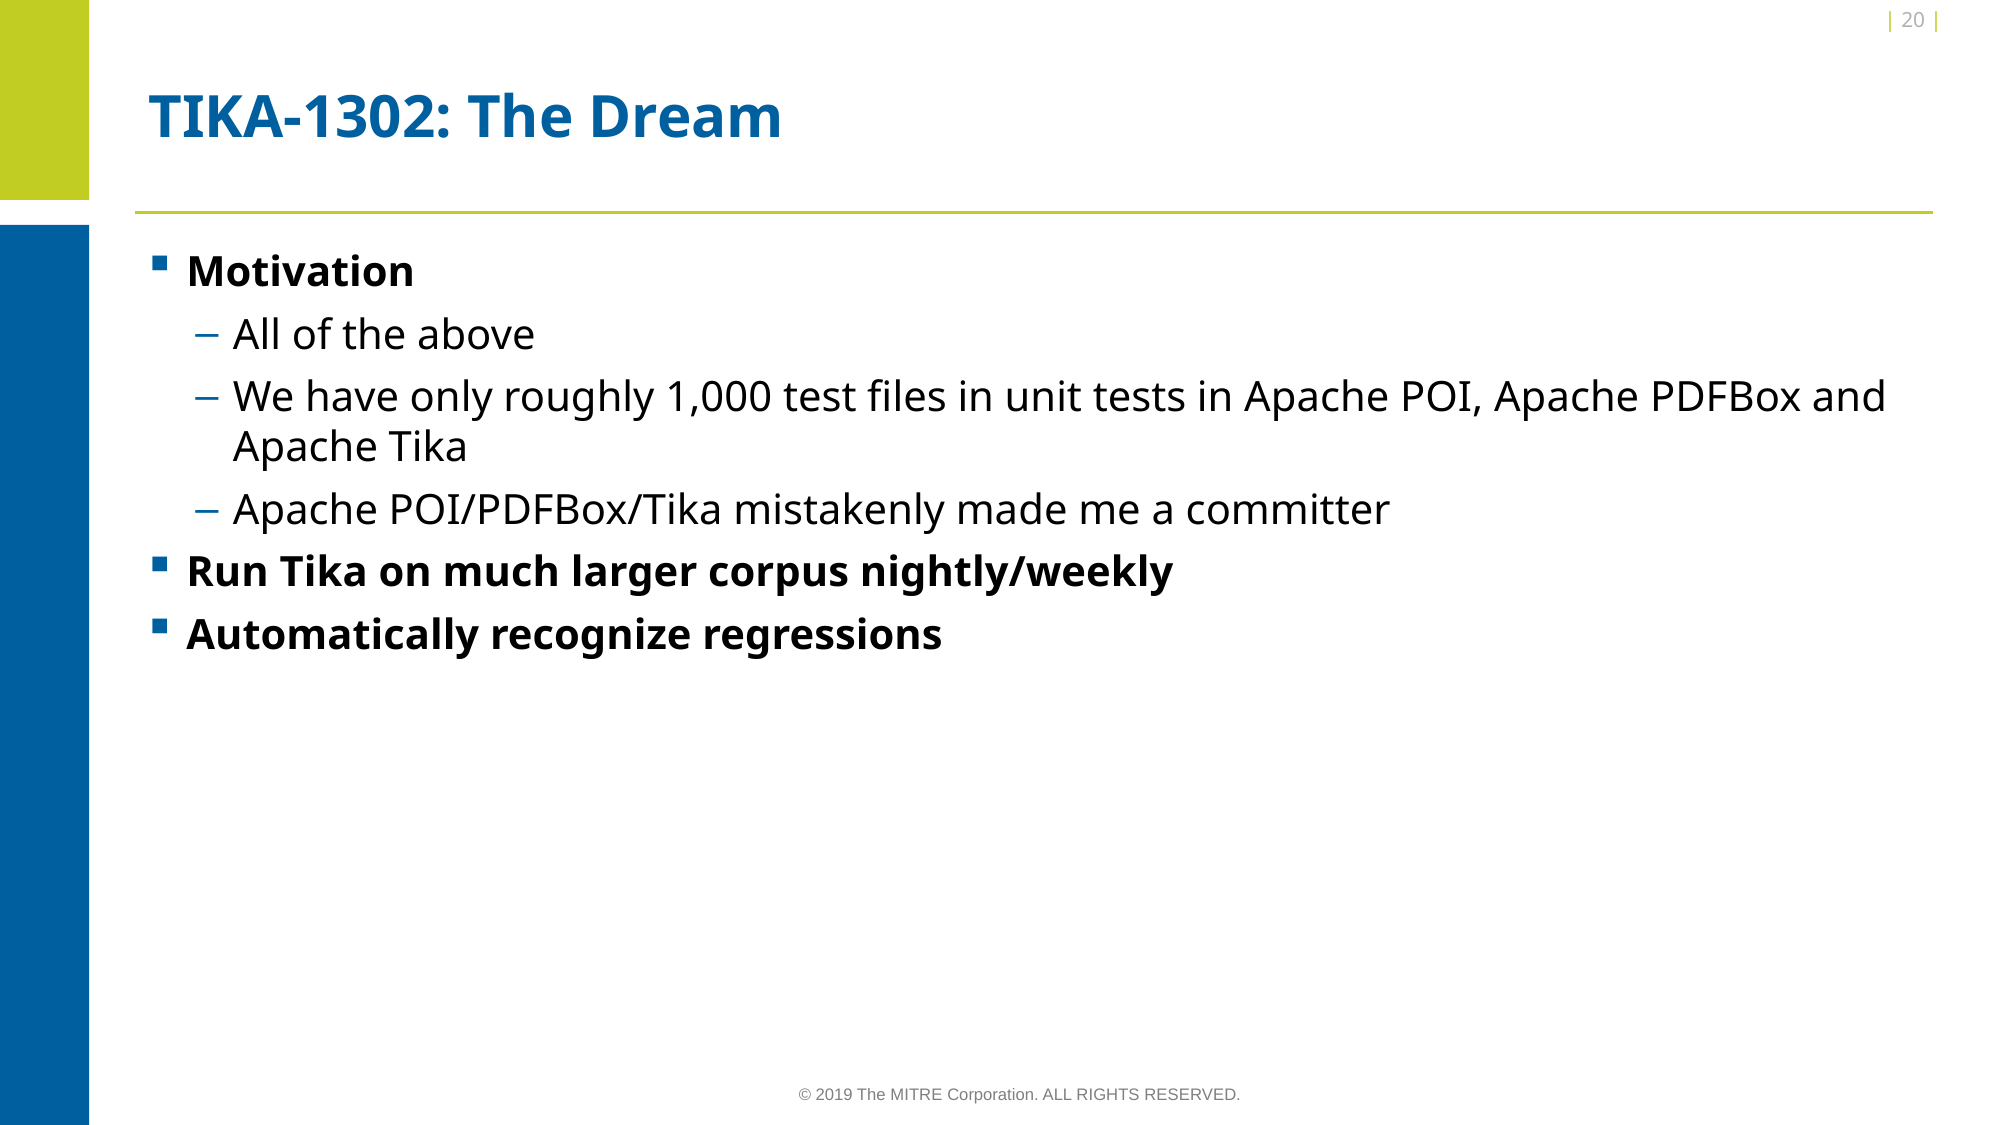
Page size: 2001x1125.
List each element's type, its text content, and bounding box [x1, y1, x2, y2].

slide_number | 20 | [1848, 12, 1957, 43]
title TIKA-1302: The Dream [133, 45, 1934, 188]
list Motivation All of the above We have only roughly 1,000 test files in unit tests in Apache POI, Apache PDFBox and Apache Tika Apache POI/PDFBox/Tika mistakenly made me a committer Run Tika on much larger corpus nightly/weekly Automatically recognize regressions [133, 237, 1934, 1005]
